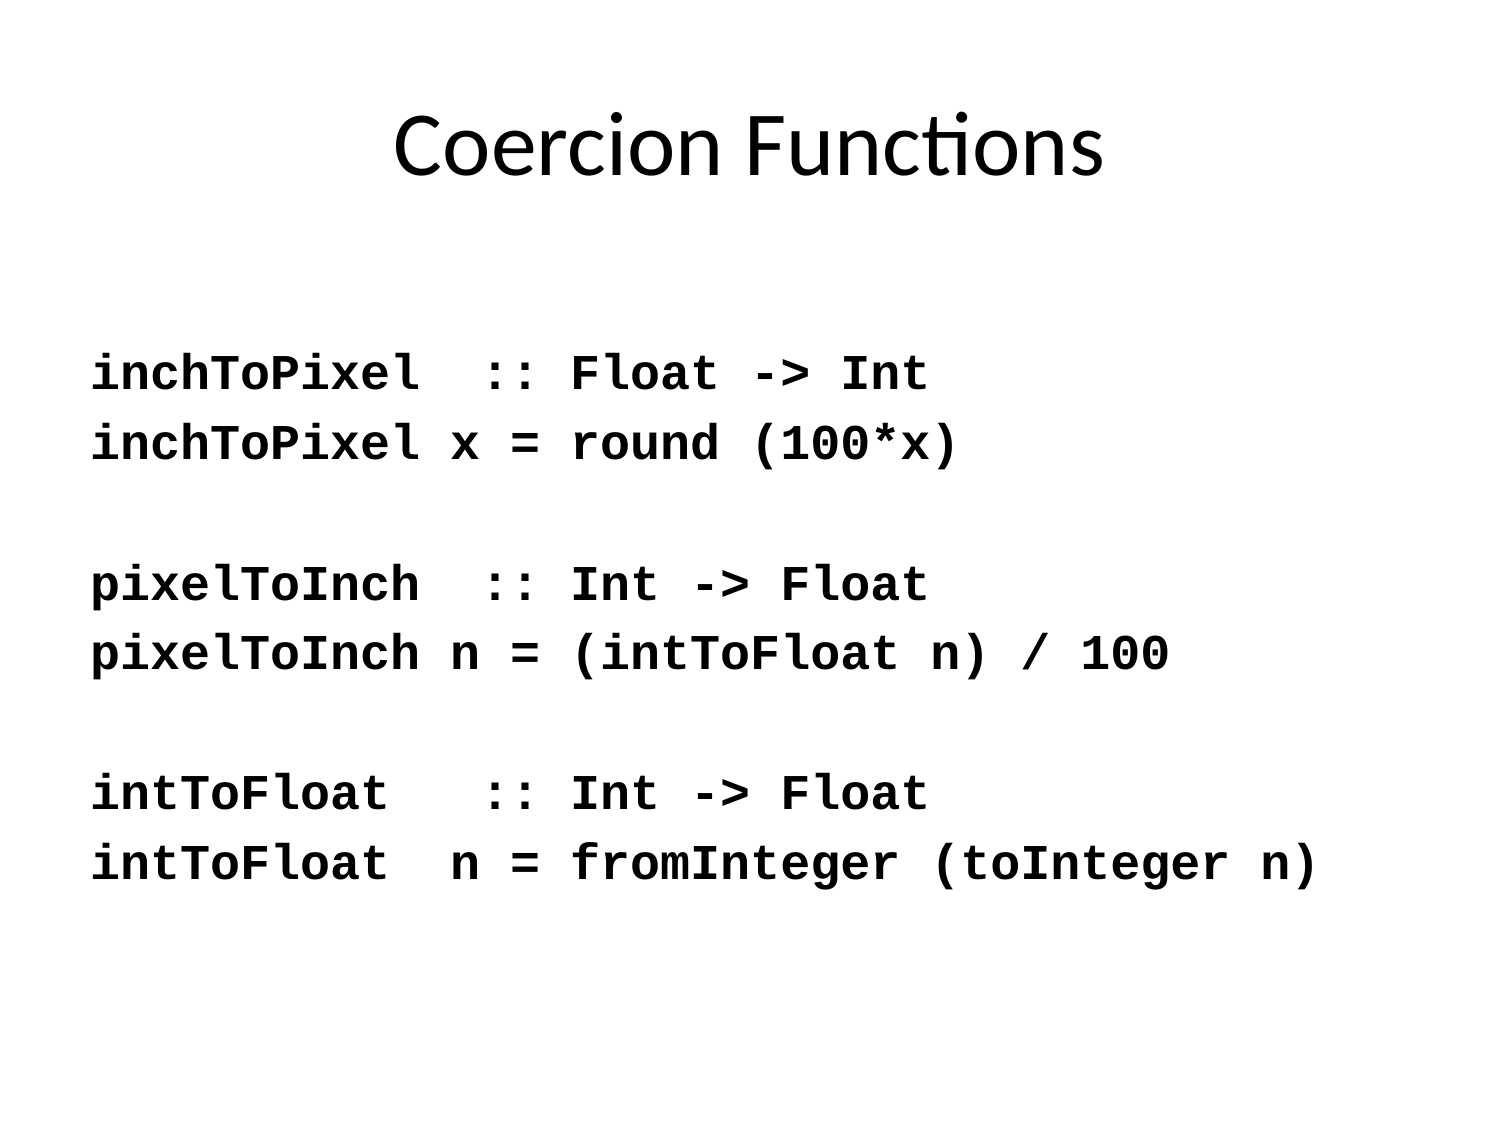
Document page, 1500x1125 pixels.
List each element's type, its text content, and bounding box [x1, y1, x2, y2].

list inchToPixel :: Float -> Int inchToPixel x = round (100*x) pixelToInch :: Int -> Float pixelToInch n = (intToFloat n) / 100 intToFloat :: Int -> Float intToFloat n = fromInteger (toInteger n) [75, 262, 1425, 1005]
title Coercion Functions [75, 45, 1425, 233]
